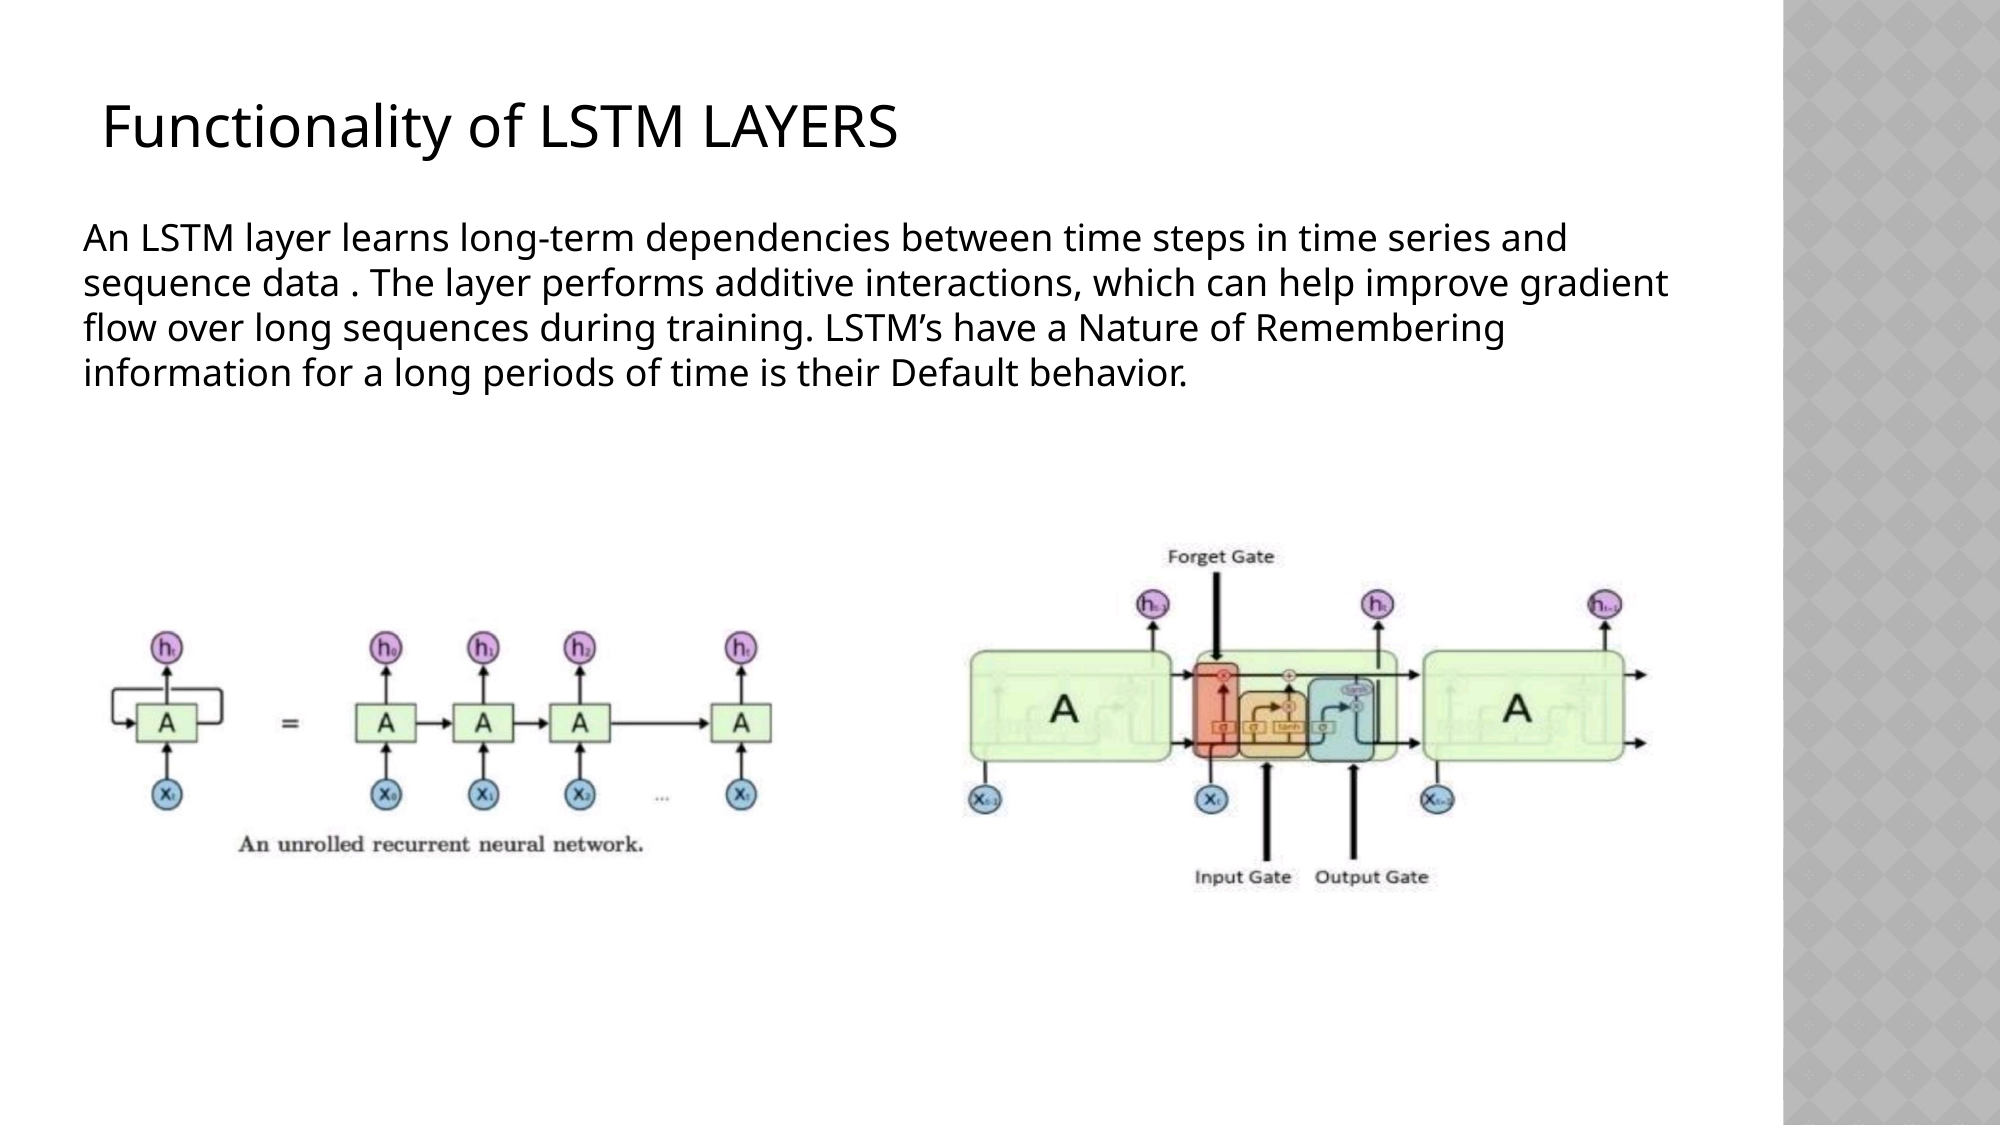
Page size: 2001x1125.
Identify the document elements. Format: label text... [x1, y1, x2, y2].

picture [850, 516, 1767, 920]
picture [73, 562, 845, 896]
text_box Functionality of LSTM LAYERS [86, 81, 1034, 167]
text_box An LSTM layer learns long-term dependencies between time steps in time series and sequence data . The layer performs additive interactions, which can help improve gradient flow over long sequences during training. LSTM’s have a Nature of Remembering information for a long periods of time is their Default behavior. [68, 206, 1699, 402]
